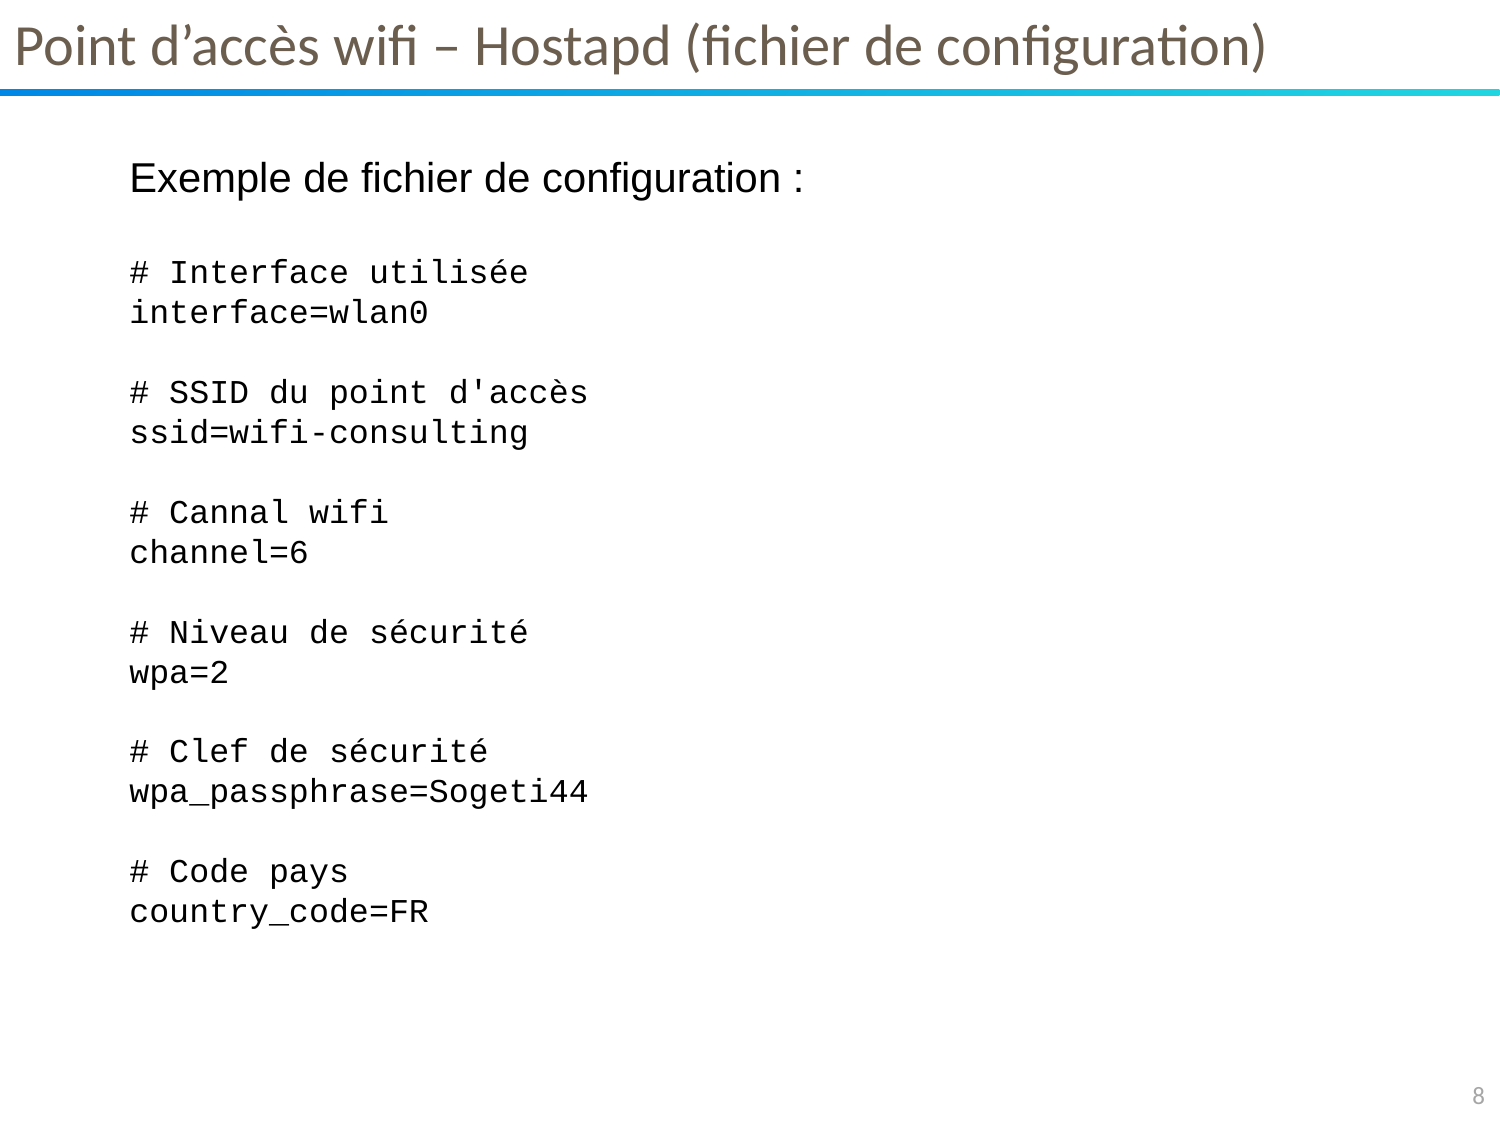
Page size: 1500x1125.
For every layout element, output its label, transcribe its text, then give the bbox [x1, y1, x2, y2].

text_box Point d’accès wifi – Hostapd (fichier de configuration) [0, 0, 1500, 85]
picture [841, 89, 847, 96]
picture [301, 89, 309, 96]
text_box Exemple de fichier de configuration : # Interface utilisée interface=wlan0 # SSID du point d'accès ssid=wifi-consulting # Cannal wifi channel=6 # Niveau de sécurité wpa=2 # Clef de sécurité wpa_passphrase=Sogeti44 # Code pays country_code=FR [39, 143, 1487, 977]
